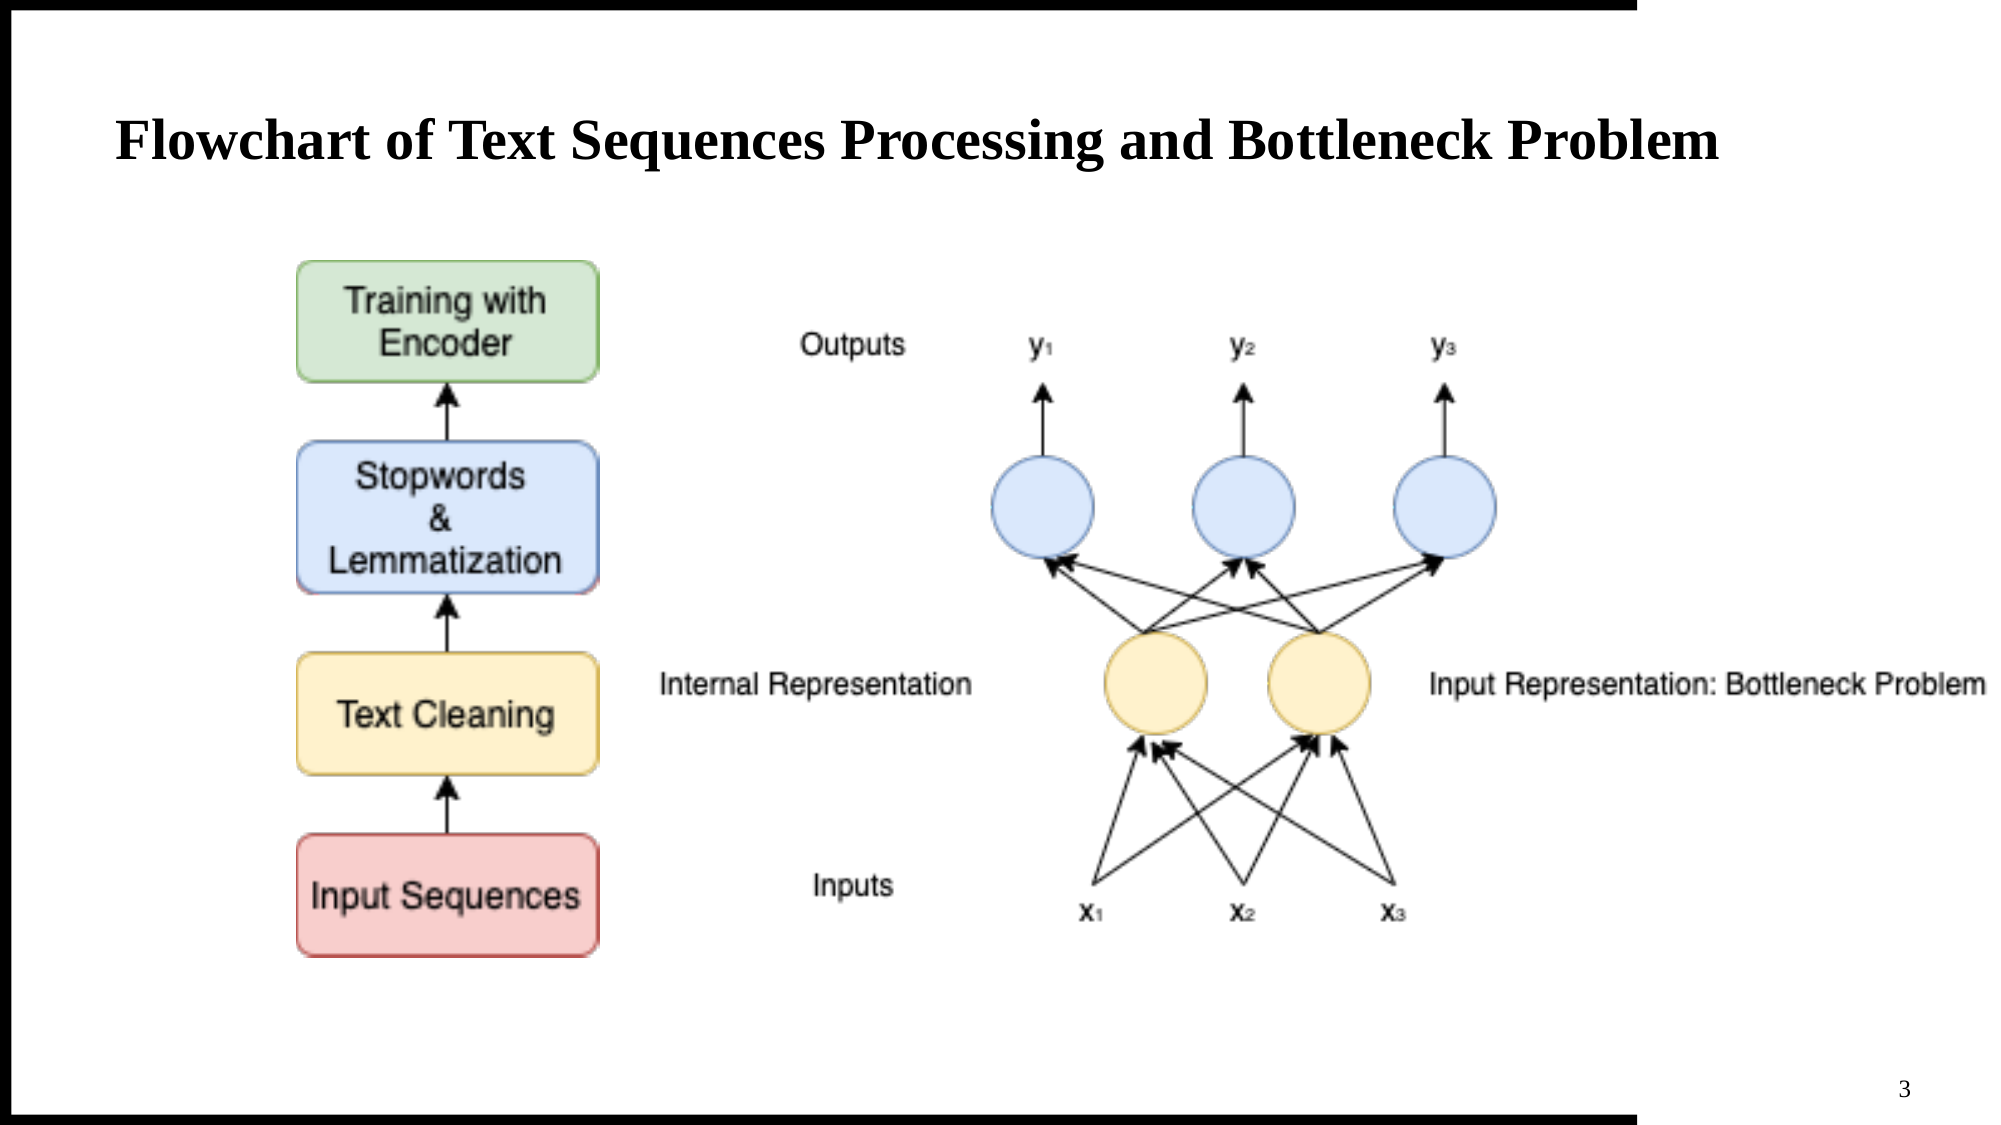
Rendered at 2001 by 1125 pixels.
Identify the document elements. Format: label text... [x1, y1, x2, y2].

picture [296, 260, 2000, 958]
text_box 3 [1883, 1065, 2000, 1110]
text_box Flowchart of Text Sequences Processing and Bottleneck Problem [101, 93, 1884, 179]
